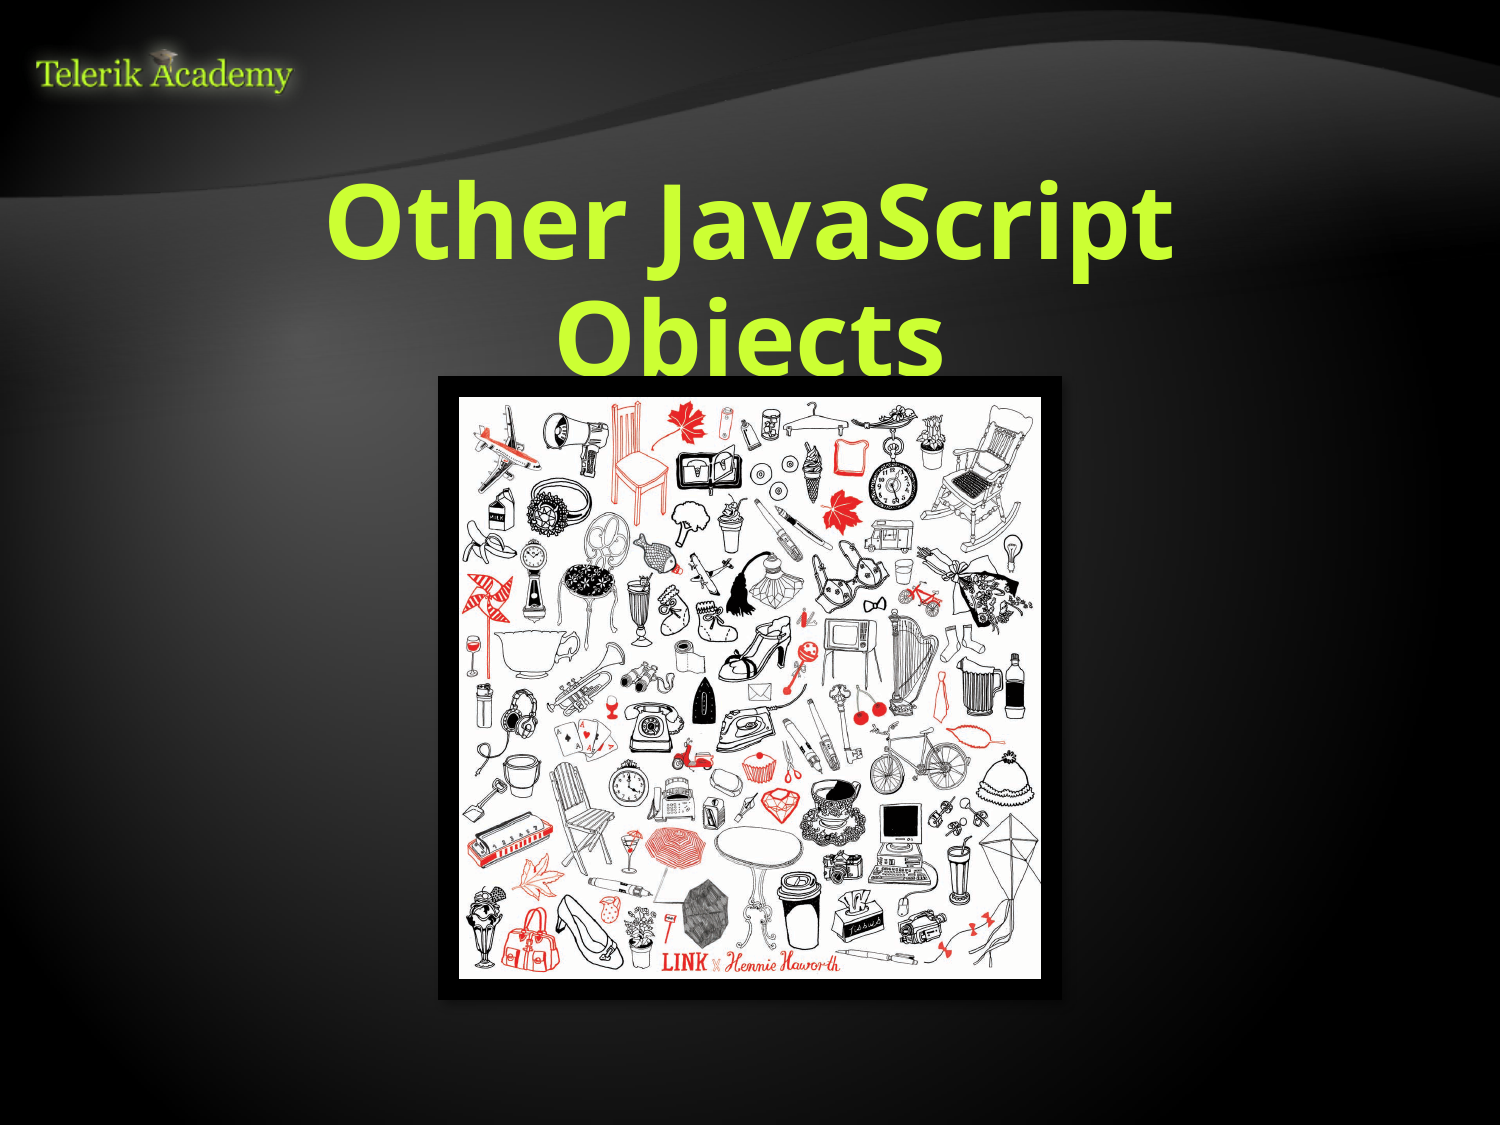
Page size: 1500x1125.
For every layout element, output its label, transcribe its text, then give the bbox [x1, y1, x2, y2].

picture [0, 0, 1500, 1125]
title Other JavaScript Objects [99, 224, 1400, 337]
